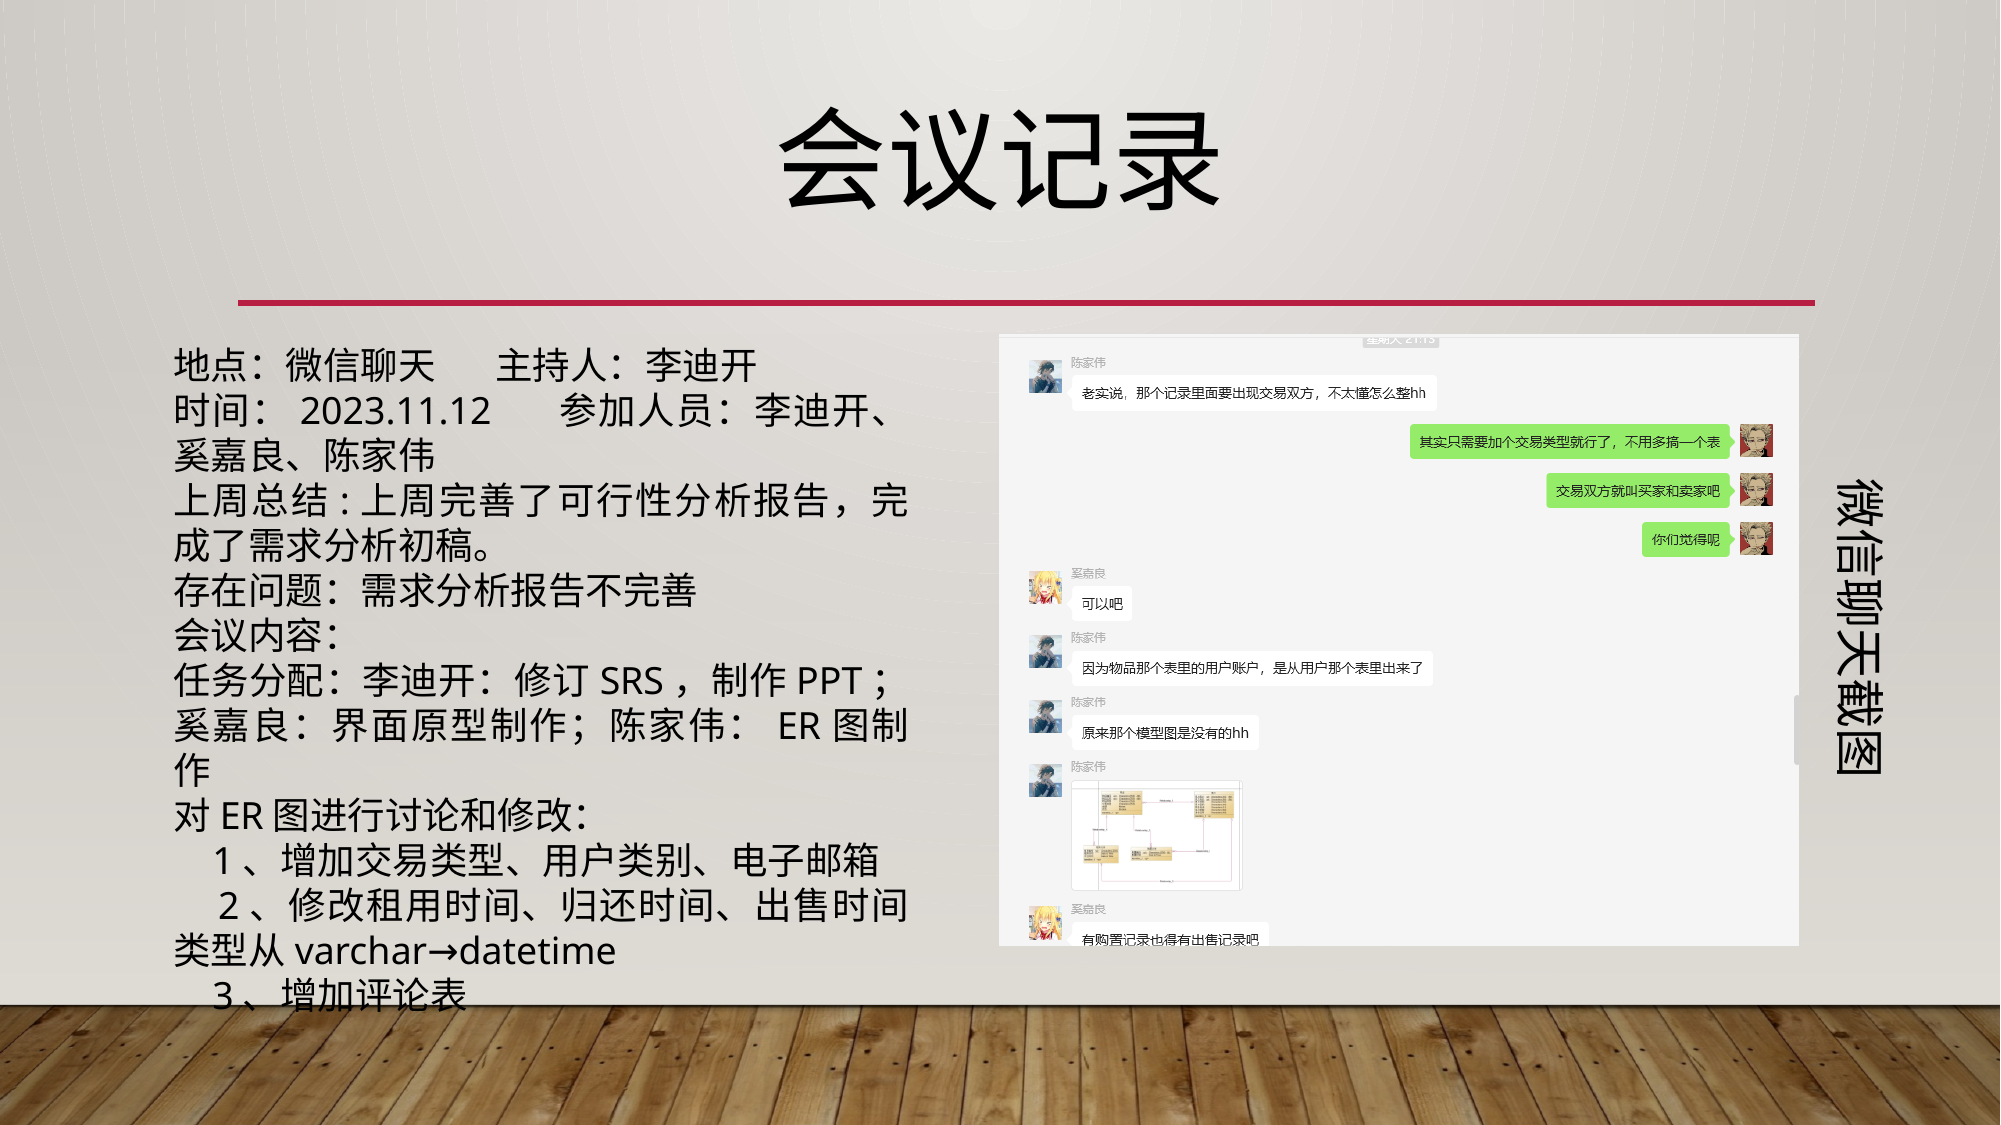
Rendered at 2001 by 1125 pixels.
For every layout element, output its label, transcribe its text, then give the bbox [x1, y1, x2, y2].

text_box 微信聊天截图 [1807, 464, 1899, 986]
text_box 地点：微信聊天 主持人：李迪开 时间：2023.11.12 参加人员：李迪开、奚嘉良、陈家伟 上周总结:上周完善了可行性分析报告，完成了需求分析初稿。 存在问题：需求分析报告不完善 会议内容： 任务分配：李迪开：修订SRS，制作PPT；奚嘉良：界面原型制作；陈家伟：ER图制作 对ER图进行讨论和修改： 1、增加交易类型、用户类别、电子邮箱 2、修改租用时间、归还时间、出售时间类型从varchar→datetime 3、增加评论表 [158, 334, 924, 1025]
picture [999, 334, 1799, 947]
text_box 会议记录 [759, 81, 1240, 232]
picture [0, 1005, 2000, 1125]
